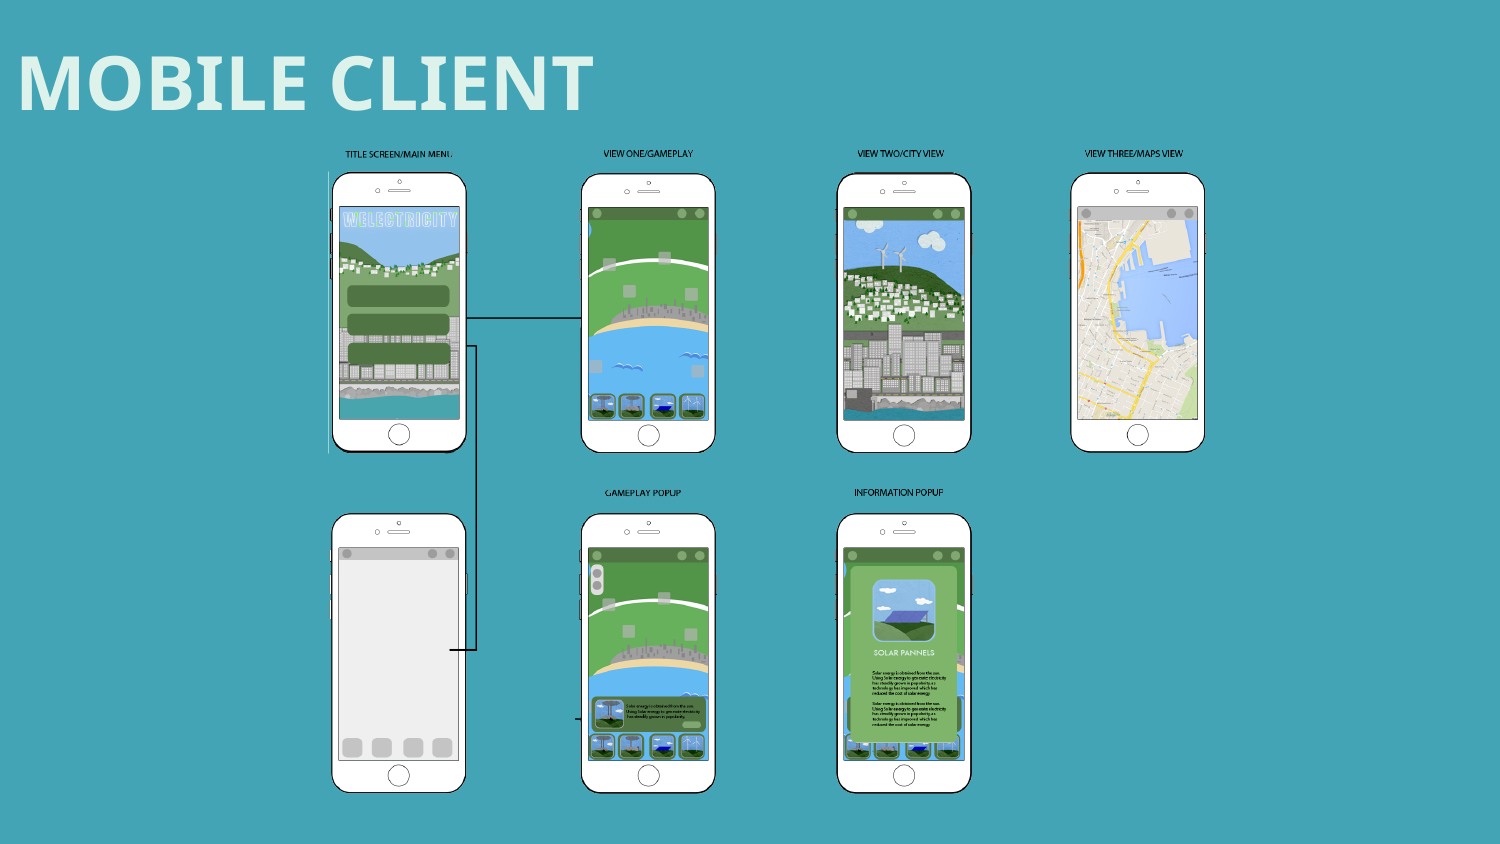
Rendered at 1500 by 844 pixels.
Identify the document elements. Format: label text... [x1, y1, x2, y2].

picture [226, 136, 1224, 811]
title MOBILE CLIENT [0, 0, 1129, 141]
